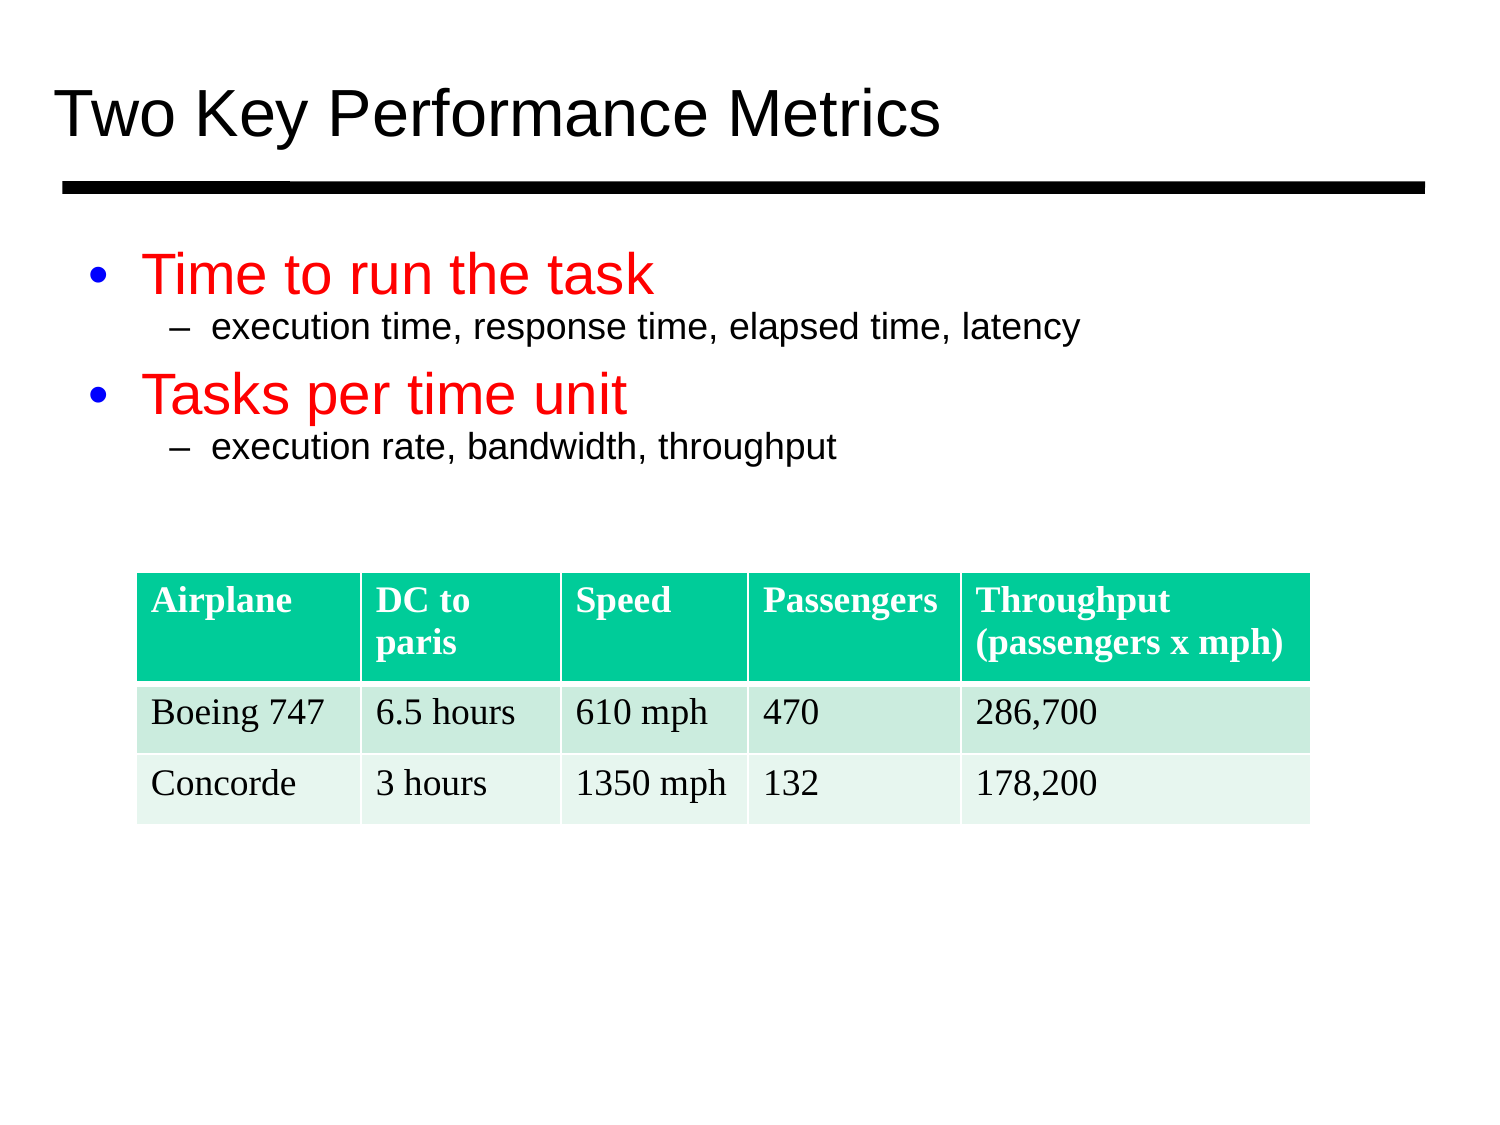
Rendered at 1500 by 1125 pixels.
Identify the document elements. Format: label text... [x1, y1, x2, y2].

table_header DC to paris [362, 573, 560, 681]
table_cell 286,700 [962, 687, 1310, 753]
table_cell 470 [749, 687, 960, 753]
table_header Passengers [749, 573, 960, 681]
table_header Airplane [137, 573, 360, 681]
table_cell 1350 mph [562, 755, 747, 824]
text_box Two Key Performance Metrics [39, 62, 959, 158]
table_cell Boeing 747 [137, 687, 360, 753]
table_cell 6.5 hours [362, 687, 560, 753]
table_cell 3 hours [362, 755, 560, 824]
table_cell 132 [749, 755, 960, 824]
table_header Speed [562, 573, 747, 681]
table_cell Concorde [137, 755, 360, 824]
table_header Throughput (passengers x mph) [962, 573, 1310, 681]
table_cell 610 mph [562, 687, 747, 753]
text_box • Time to run the task – execution time, response time, elapsed time, latency • Tasks per time unit – execution rate, bandwidth, throughput [73, 229, 1311, 484]
table_cell 178,200 [962, 755, 1310, 824]
